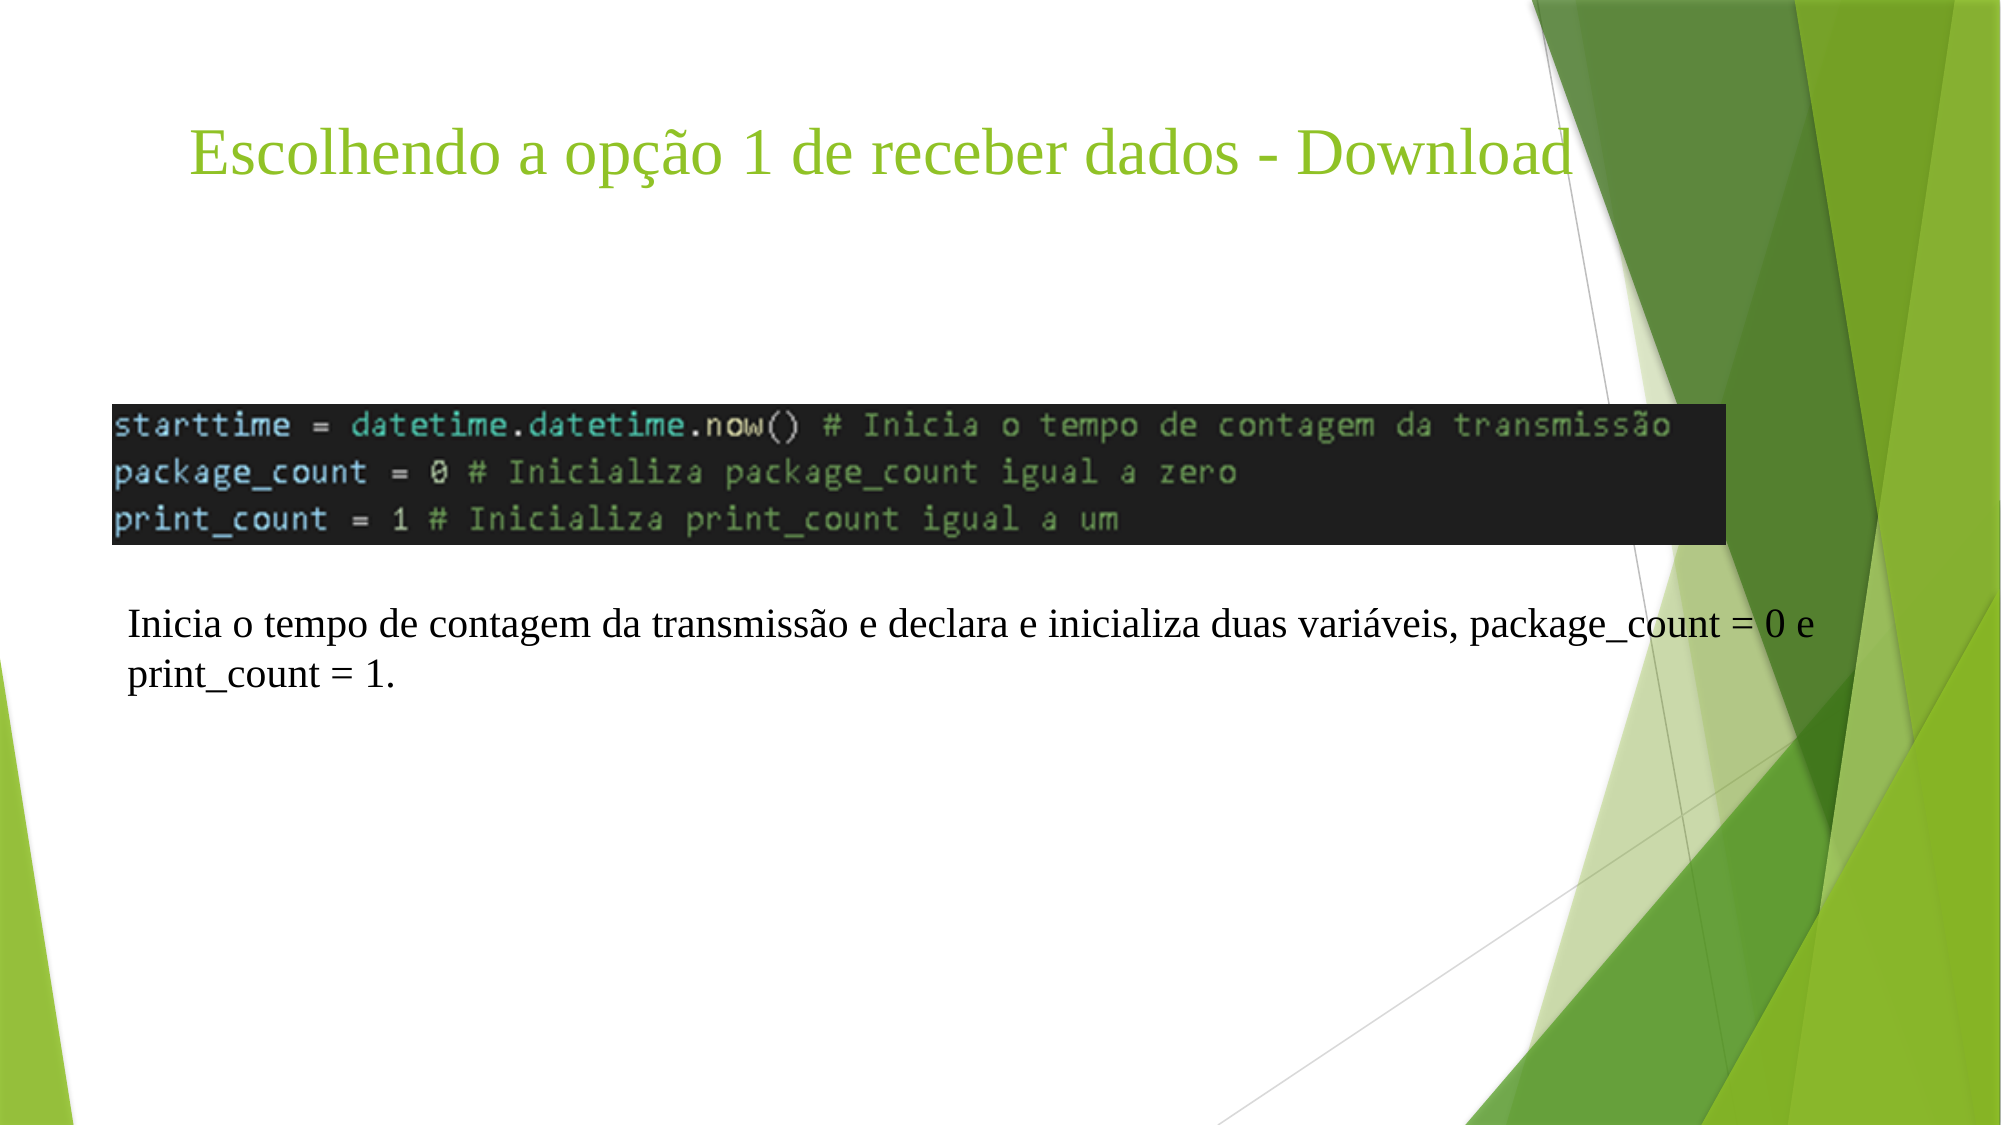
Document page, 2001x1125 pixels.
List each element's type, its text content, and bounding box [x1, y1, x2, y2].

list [111, 404, 1726, 545]
text_box Inicia o tempo de contagem da transmissão e declara e inicializa duas variáveis, package_count = 0 e print_count = 1. [112, 588, 1857, 704]
title Escolhendo a opção 1 de receber dados - Download [111, 99, 1656, 317]
